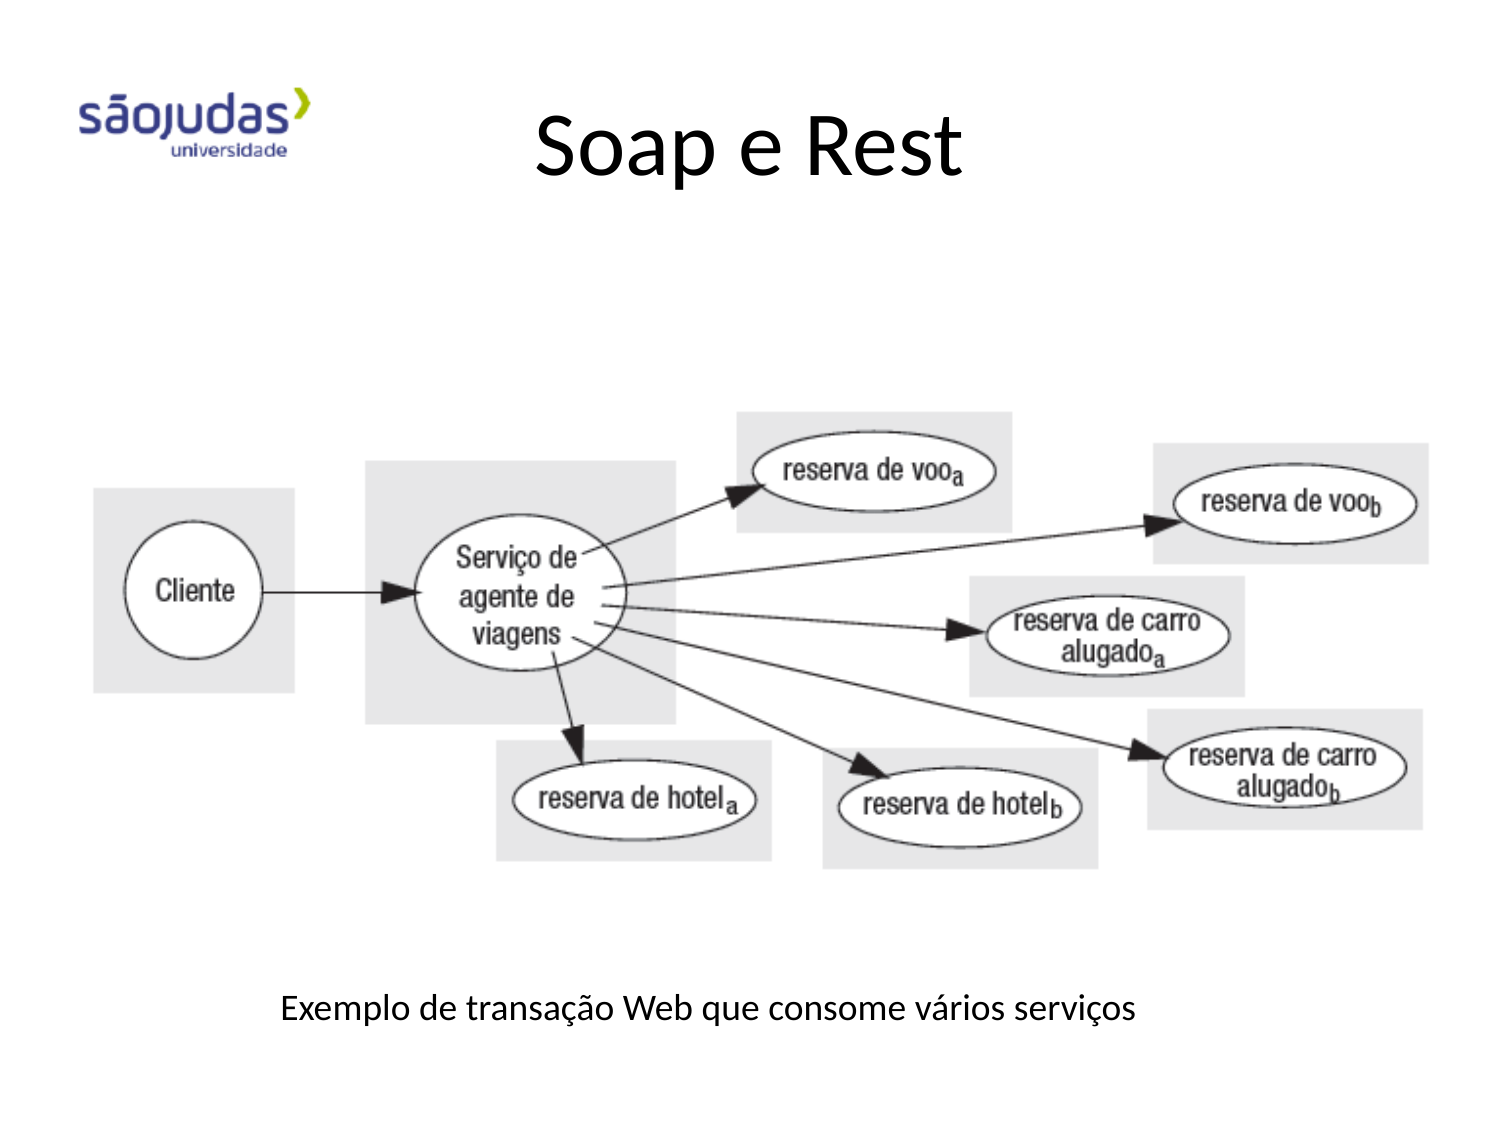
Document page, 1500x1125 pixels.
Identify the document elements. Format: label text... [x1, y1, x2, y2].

picture [64, 66, 317, 169]
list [88, 337, 1441, 895]
text_box Exemplo de transação Web que consome vários serviços [265, 975, 1294, 1036]
title Soap e Rest [75, 45, 1425, 233]
